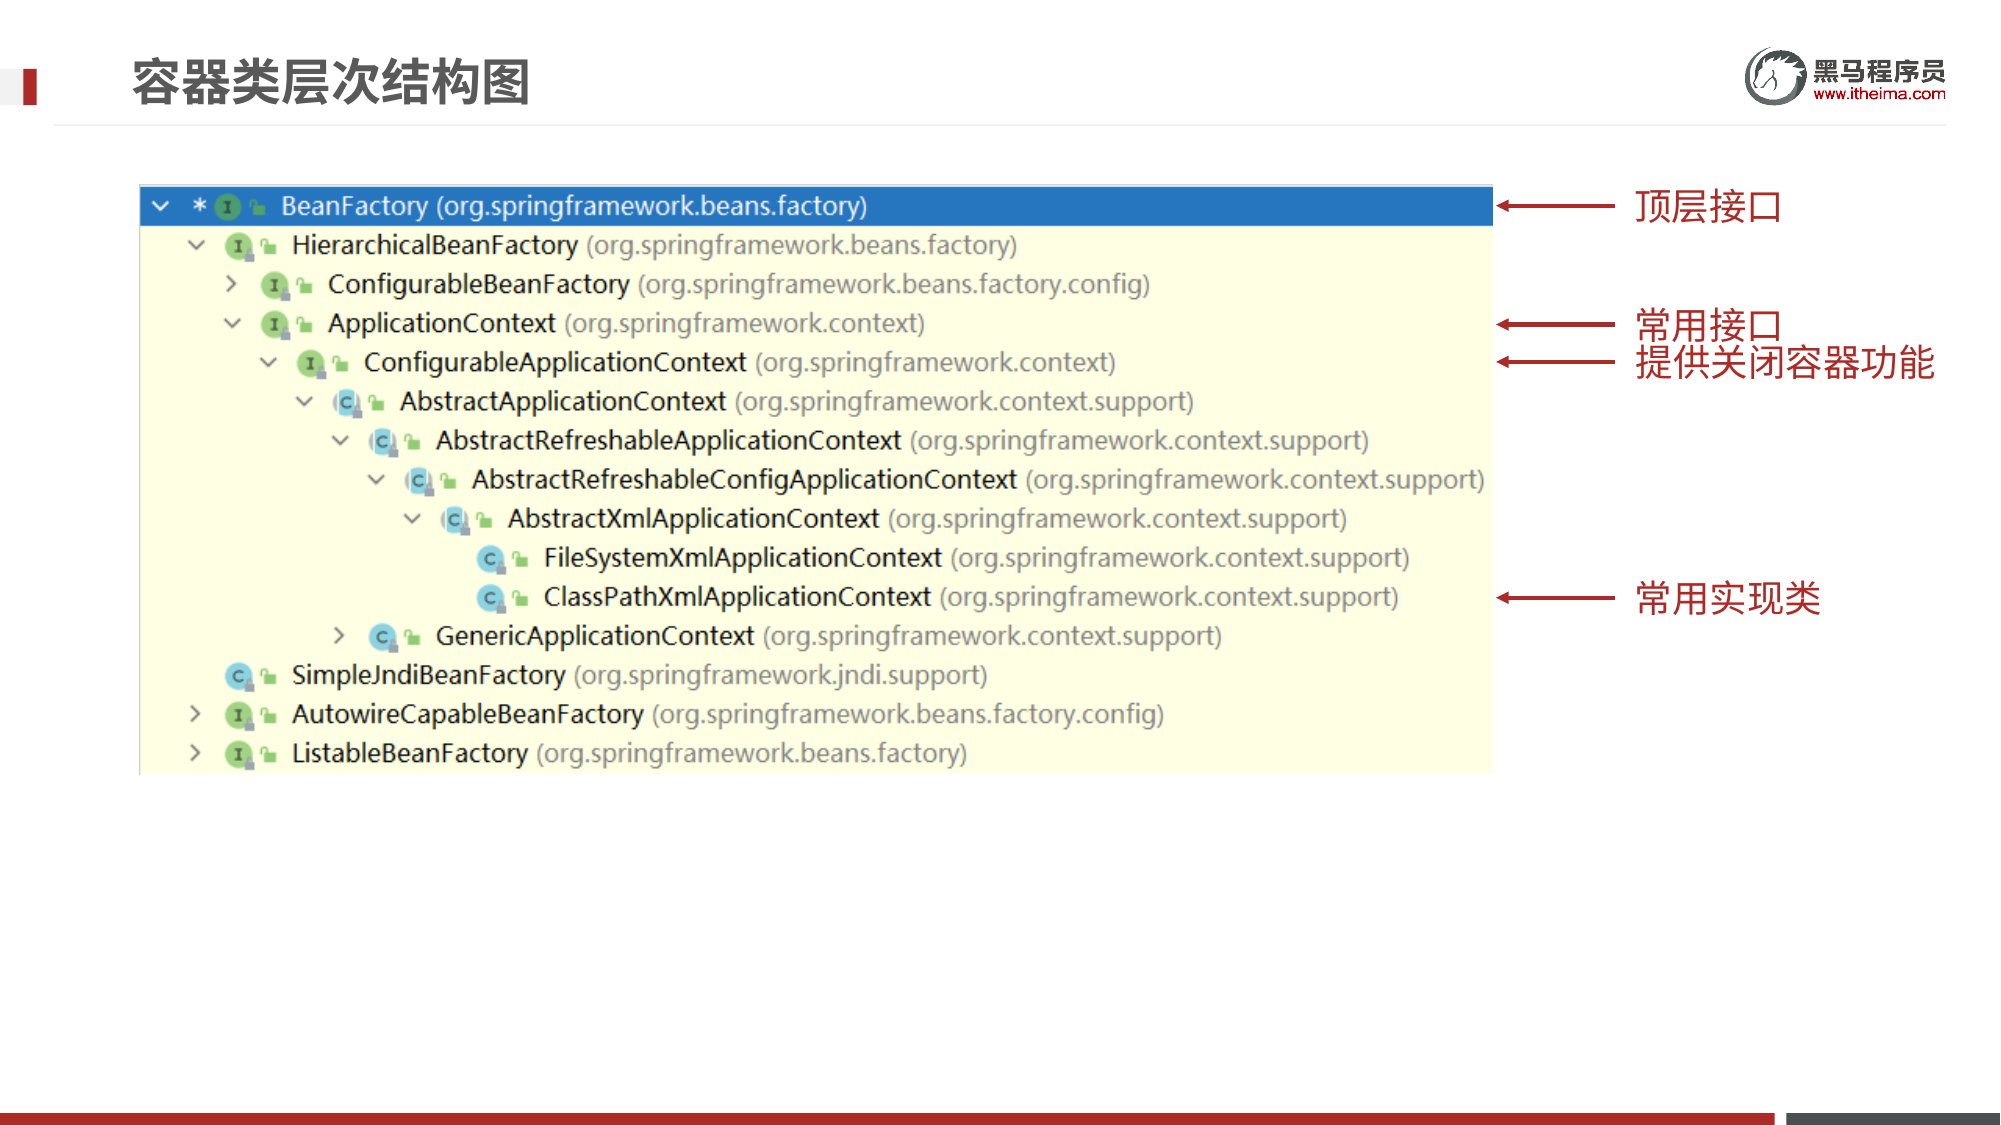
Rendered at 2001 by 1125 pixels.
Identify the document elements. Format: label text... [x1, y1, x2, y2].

text_box 顶层接口 [1619, 175, 1800, 236]
picture [138, 184, 1493, 776]
text_box 提供关闭容器功能 [1618, 332, 1953, 392]
picture [1744, 46, 1946, 106]
text_box 容器类层次结构图 [116, 38, 1556, 124]
text_box 常用实现类 [1619, 567, 1837, 628]
text_box 常用接口 [1618, 294, 1801, 355]
